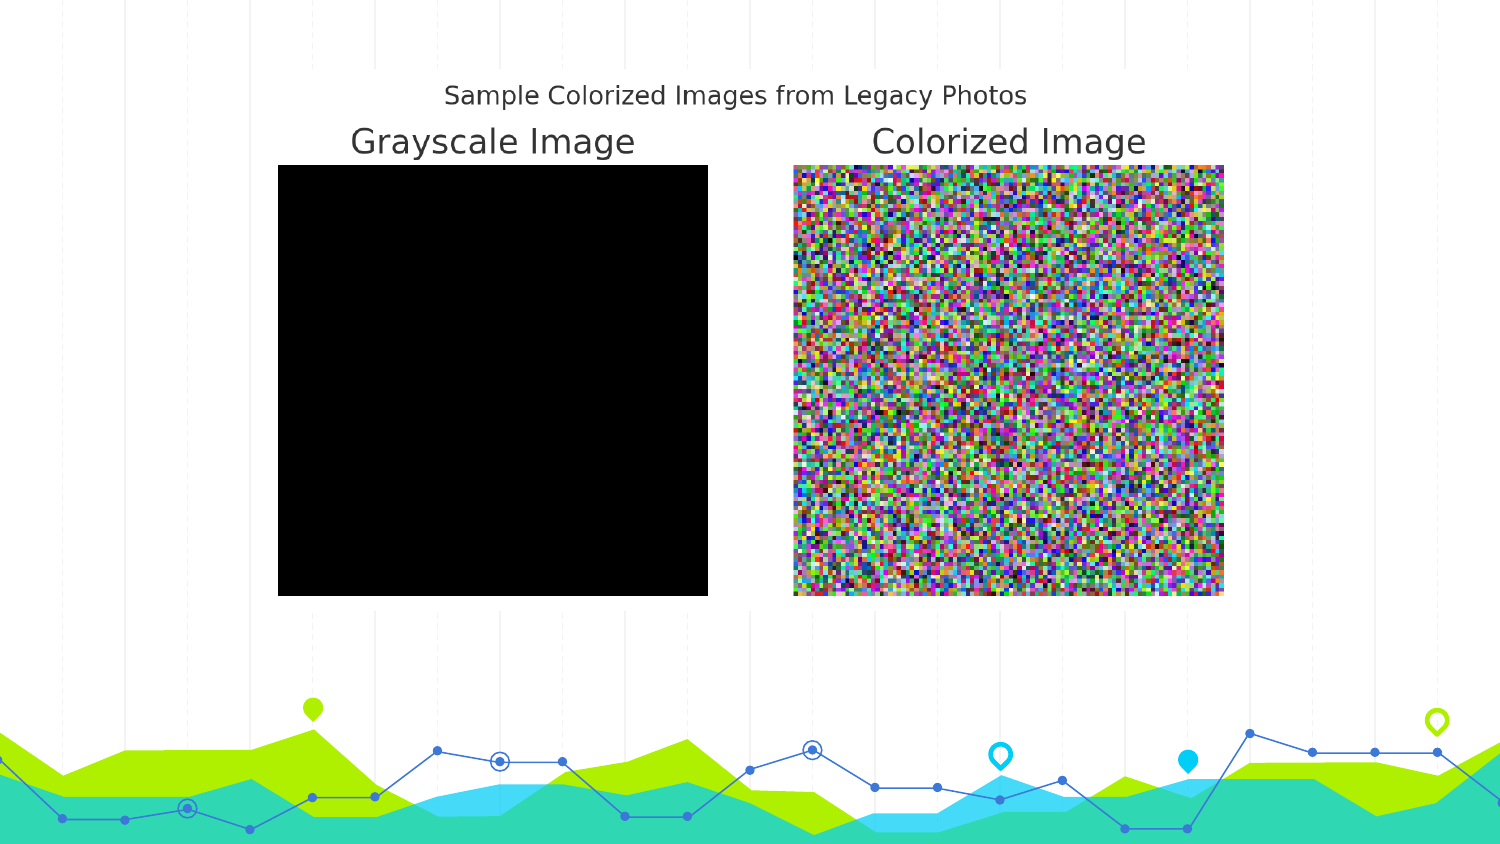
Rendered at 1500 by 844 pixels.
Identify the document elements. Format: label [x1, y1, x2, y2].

picture [262, 69, 1238, 611]
